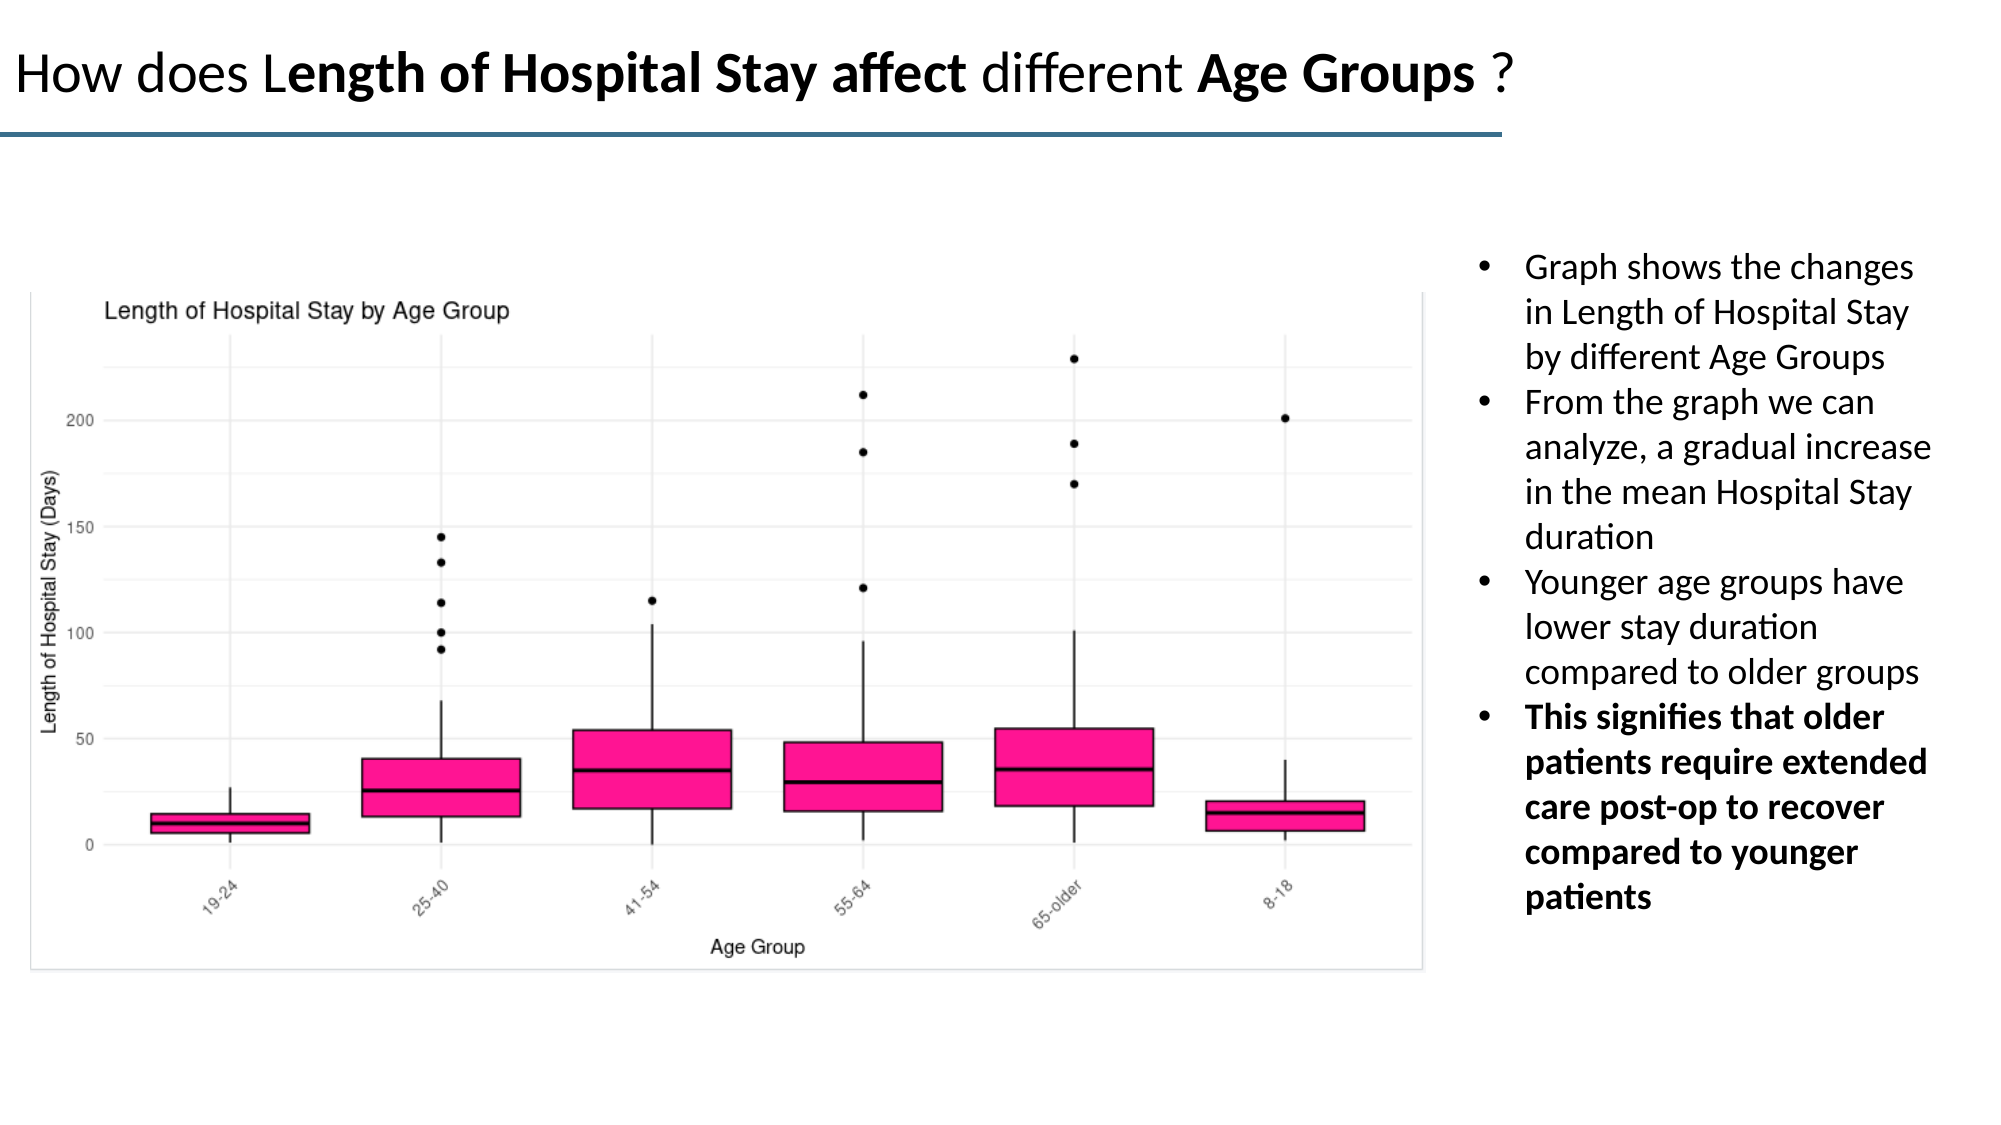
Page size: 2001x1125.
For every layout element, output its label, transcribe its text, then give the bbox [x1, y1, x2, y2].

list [30, 292, 1426, 973]
text_box Graph shows the changes in Length of Hospital Stay by different Age Groups From the graph we can analyze, a gradual increase in the mean Hospital Stay duration Younger age groups have lower stay duration compared to older groups This signifies that older patients require extended care post-op to recover compared to younger patients [1463, 235, 1957, 1105]
text_box How does Length of Hospital Stay affect different Age Groups ? [0, 27, 2000, 112]
